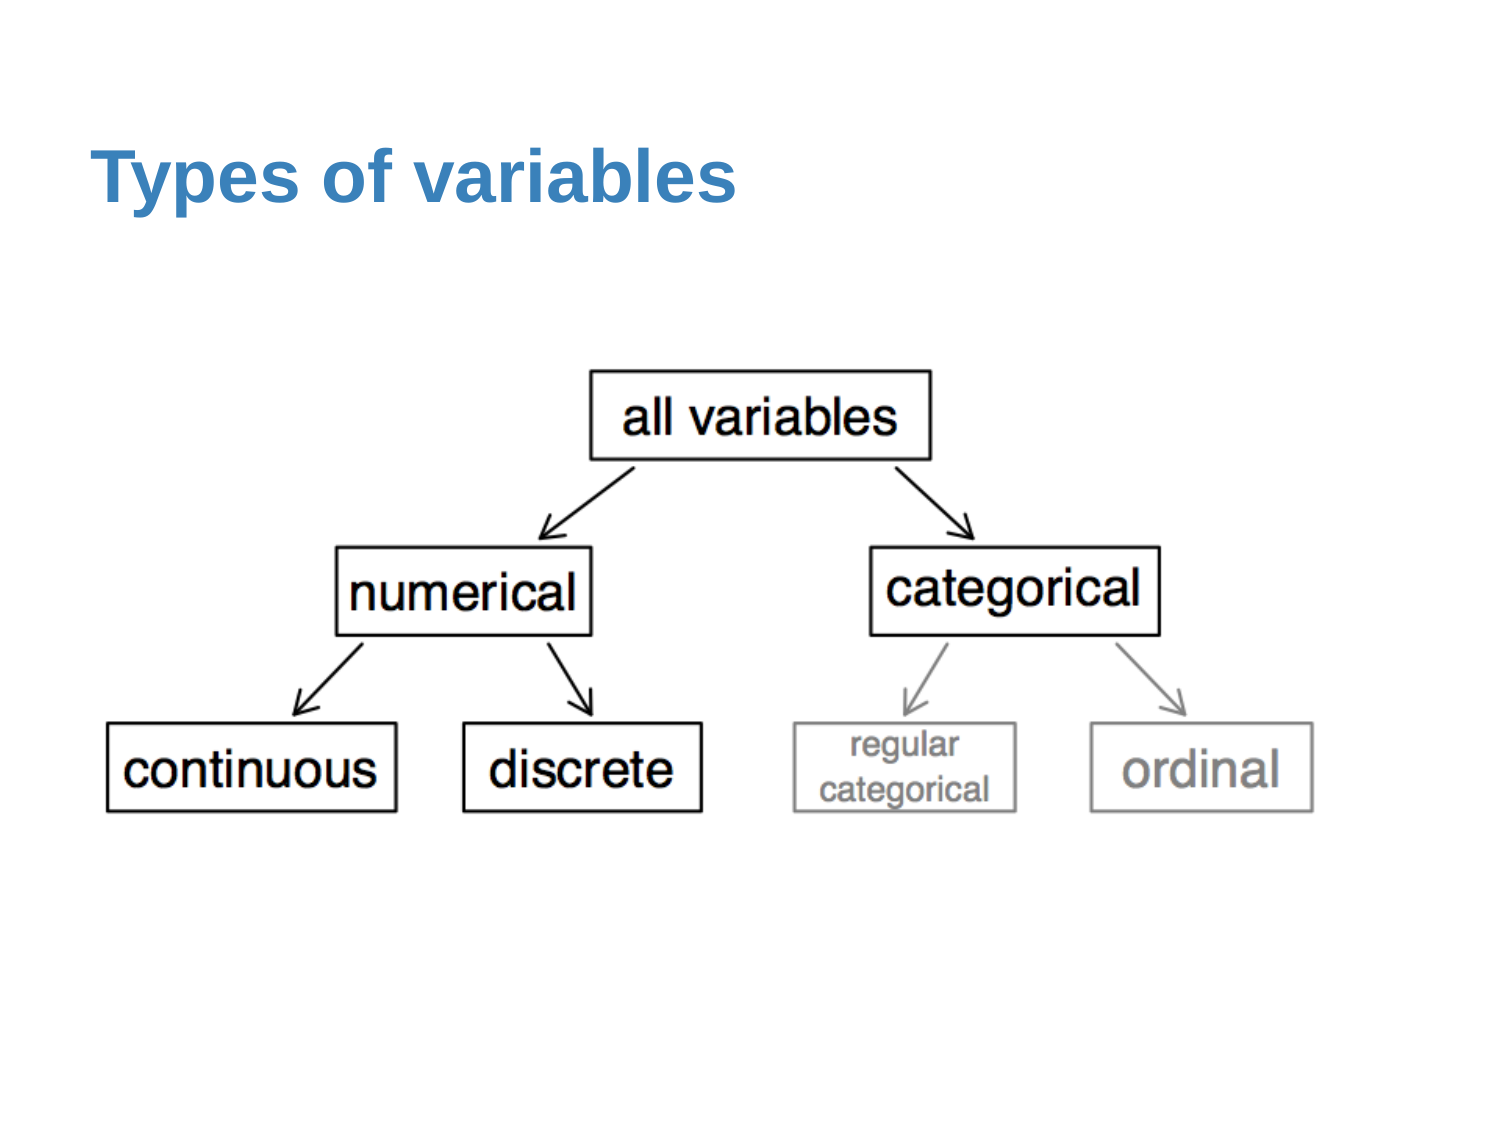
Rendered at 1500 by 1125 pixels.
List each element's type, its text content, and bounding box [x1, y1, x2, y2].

title Types of variables [75, 45, 1425, 233]
picture [74, 335, 1341, 858]
